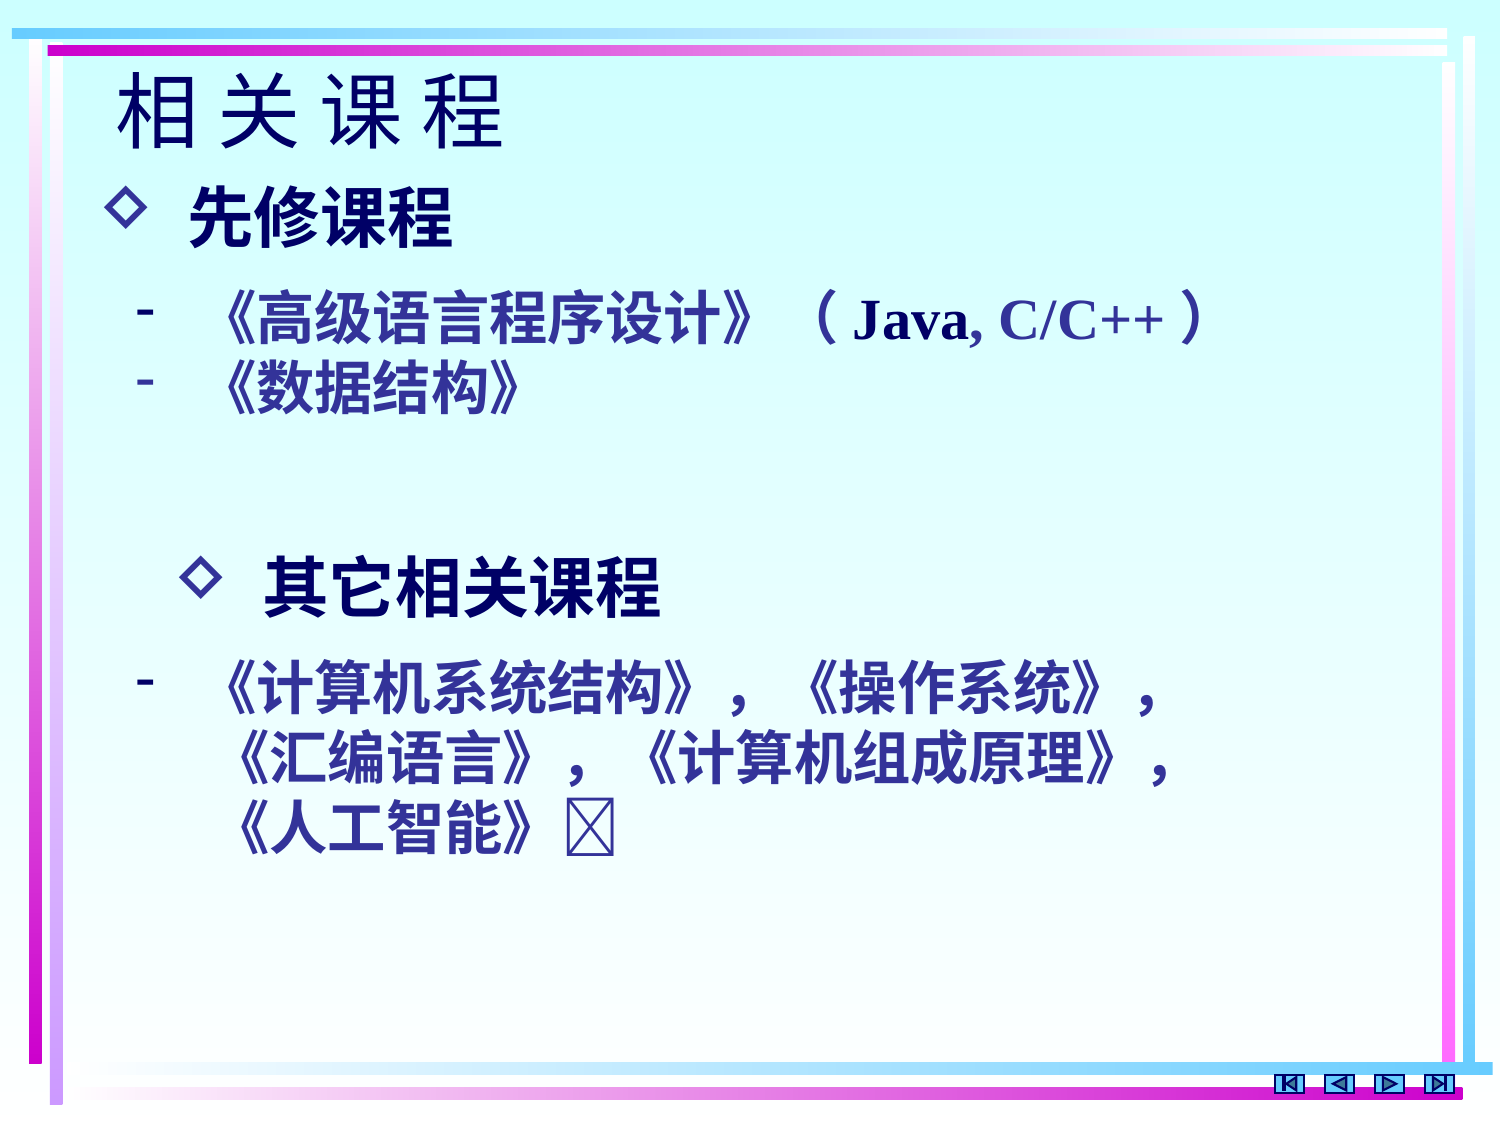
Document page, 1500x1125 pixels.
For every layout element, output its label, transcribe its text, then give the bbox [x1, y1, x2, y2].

text_box [1374, 1074, 1405, 1093]
text_box 相 关 课 程 [100, 63, 520, 169]
text_box 先修课程 《高级语言程序设计》（Java, C/C++） 《数据结构》 其它相关课程 《计算机系统结构》，《操作系统》， 《汇编语言》，《计算机组成原理》， 《人工智能》 [81, 168, 1405, 869]
text_box [1424, 1074, 1455, 1093]
text_box [1274, 1074, 1305, 1093]
text_box [1324, 1074, 1355, 1093]
